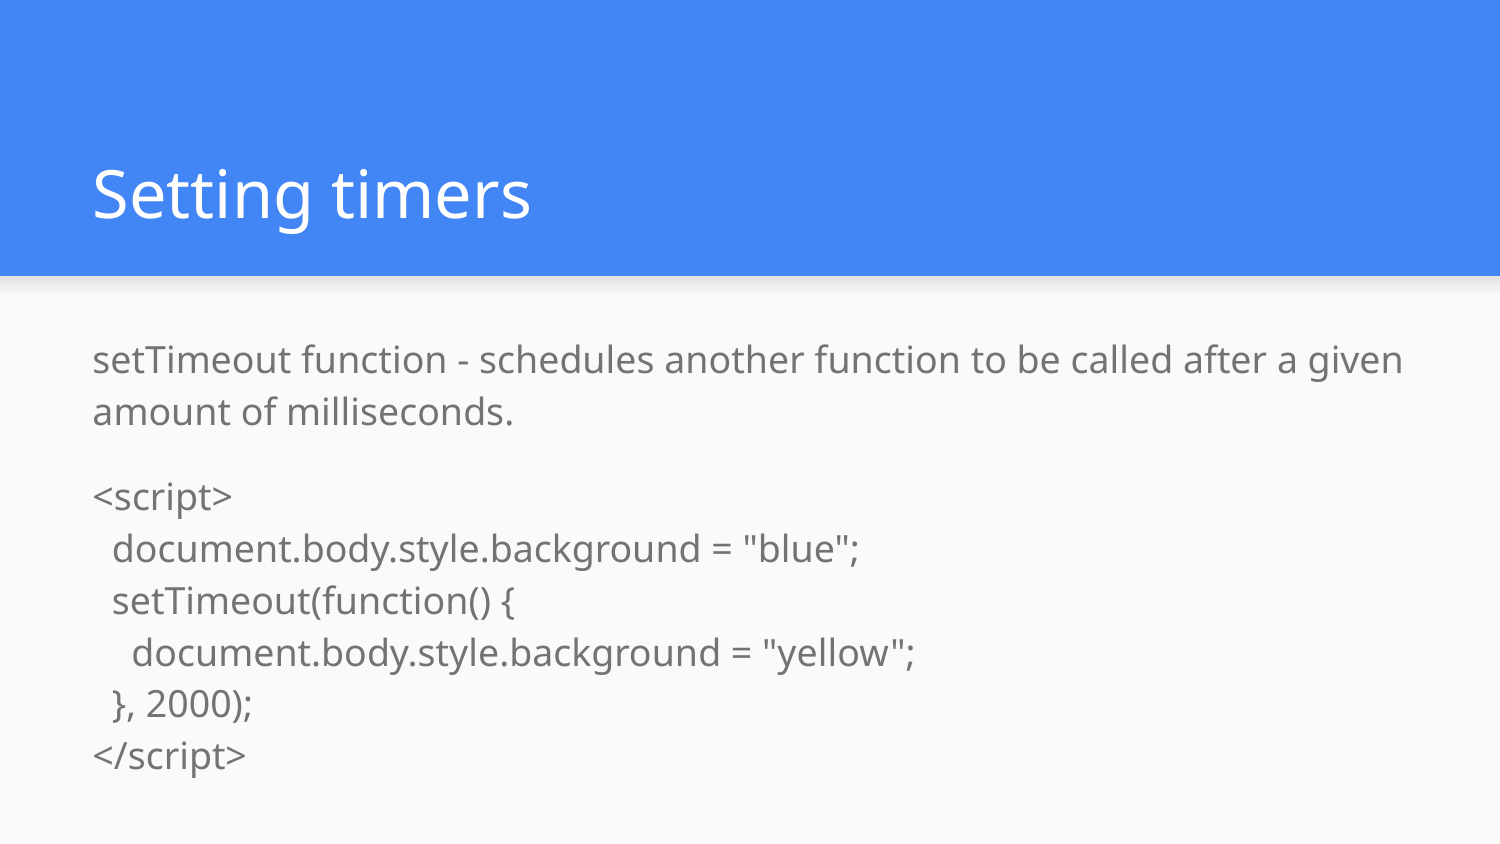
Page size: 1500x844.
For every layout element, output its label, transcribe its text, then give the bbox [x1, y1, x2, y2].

title Setting timers [77, 121, 1427, 248]
list setTimeout function - schedules another function to be called after a given amount of milliseconds. <script> document.body.style.background = "blue"; setTimeout(function() { document.body.style.background = "yellow"; }, 2000); </script> [77, 314, 1427, 760]
